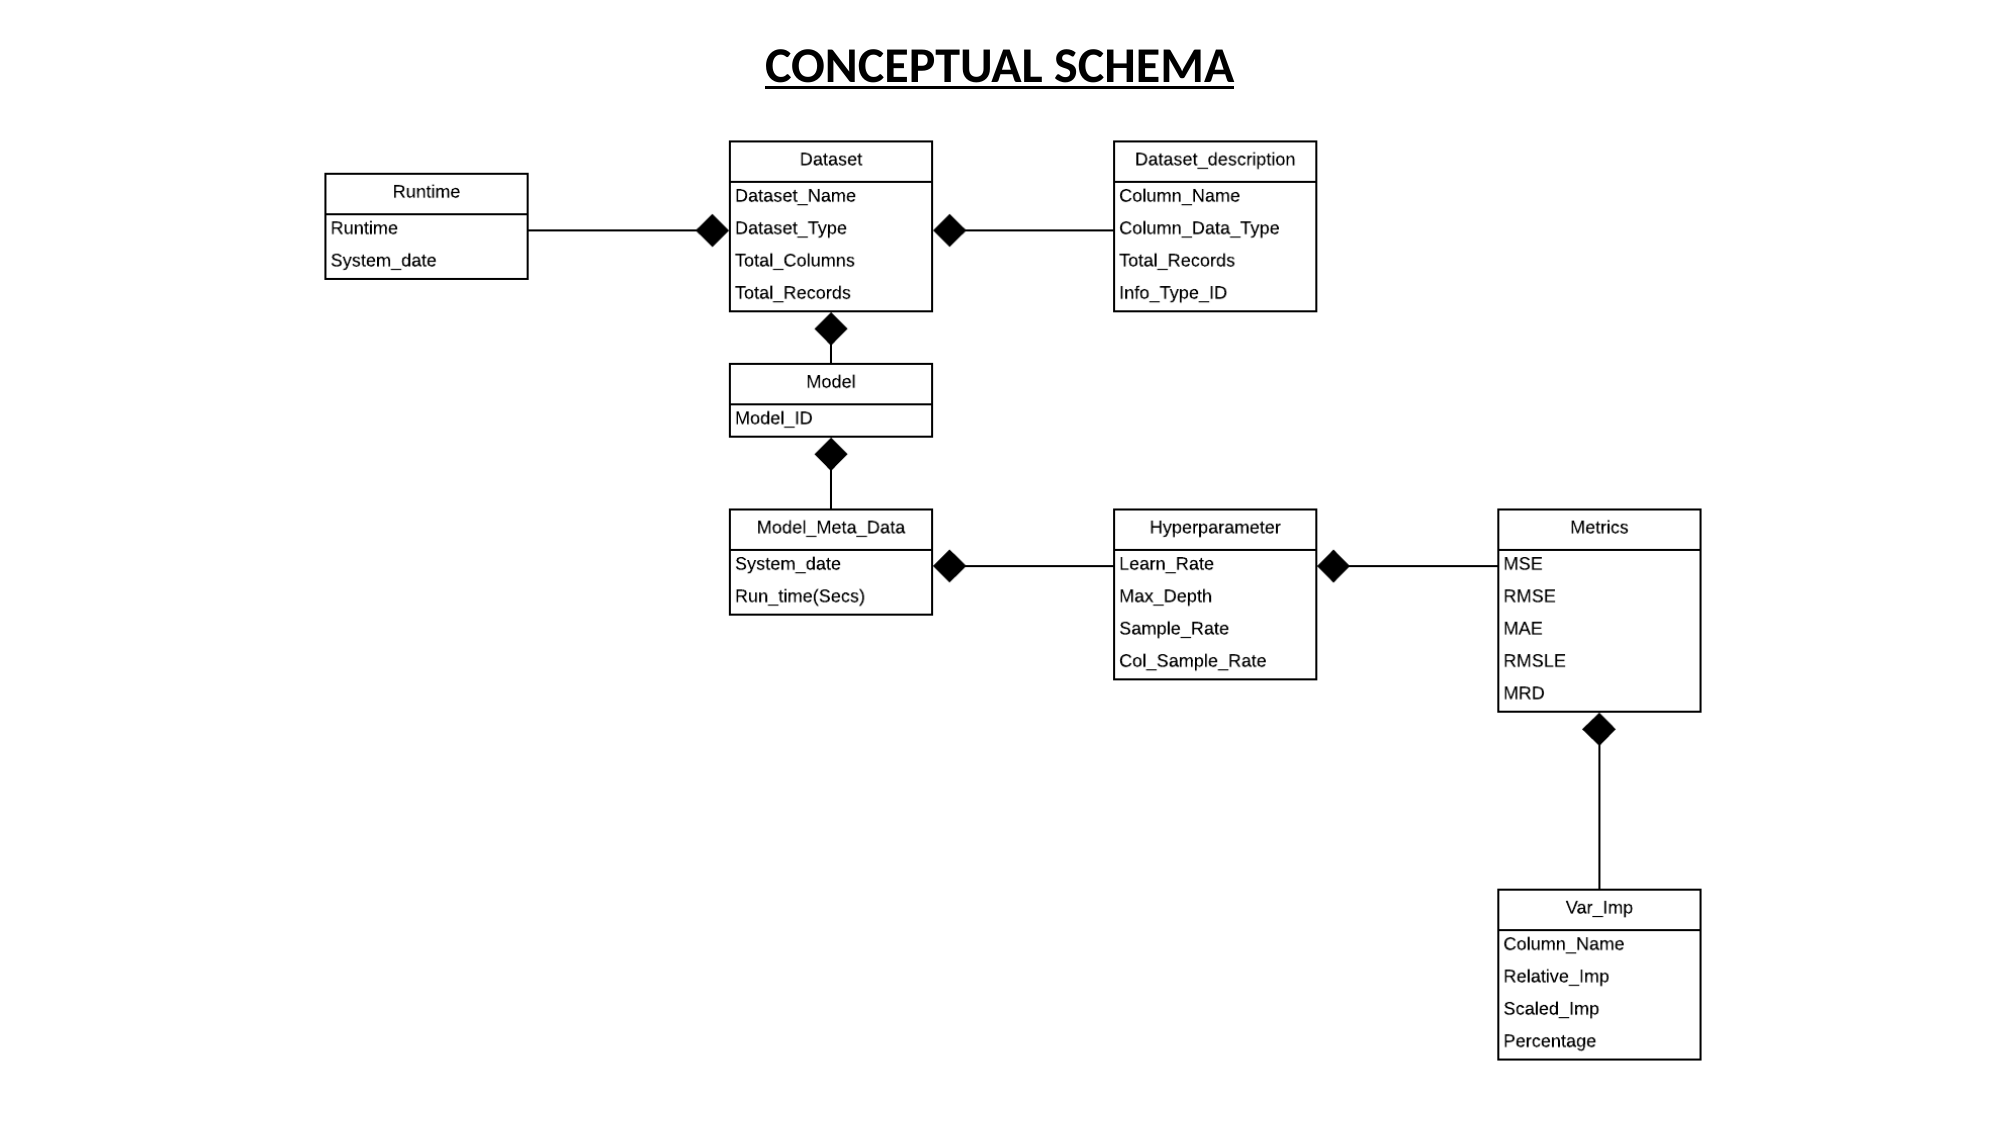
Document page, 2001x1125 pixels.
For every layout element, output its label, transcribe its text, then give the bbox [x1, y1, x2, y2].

picture [285, 101, 1741, 1100]
text_box CONCEPTUAL SCHEMA [750, 25, 1250, 101]
